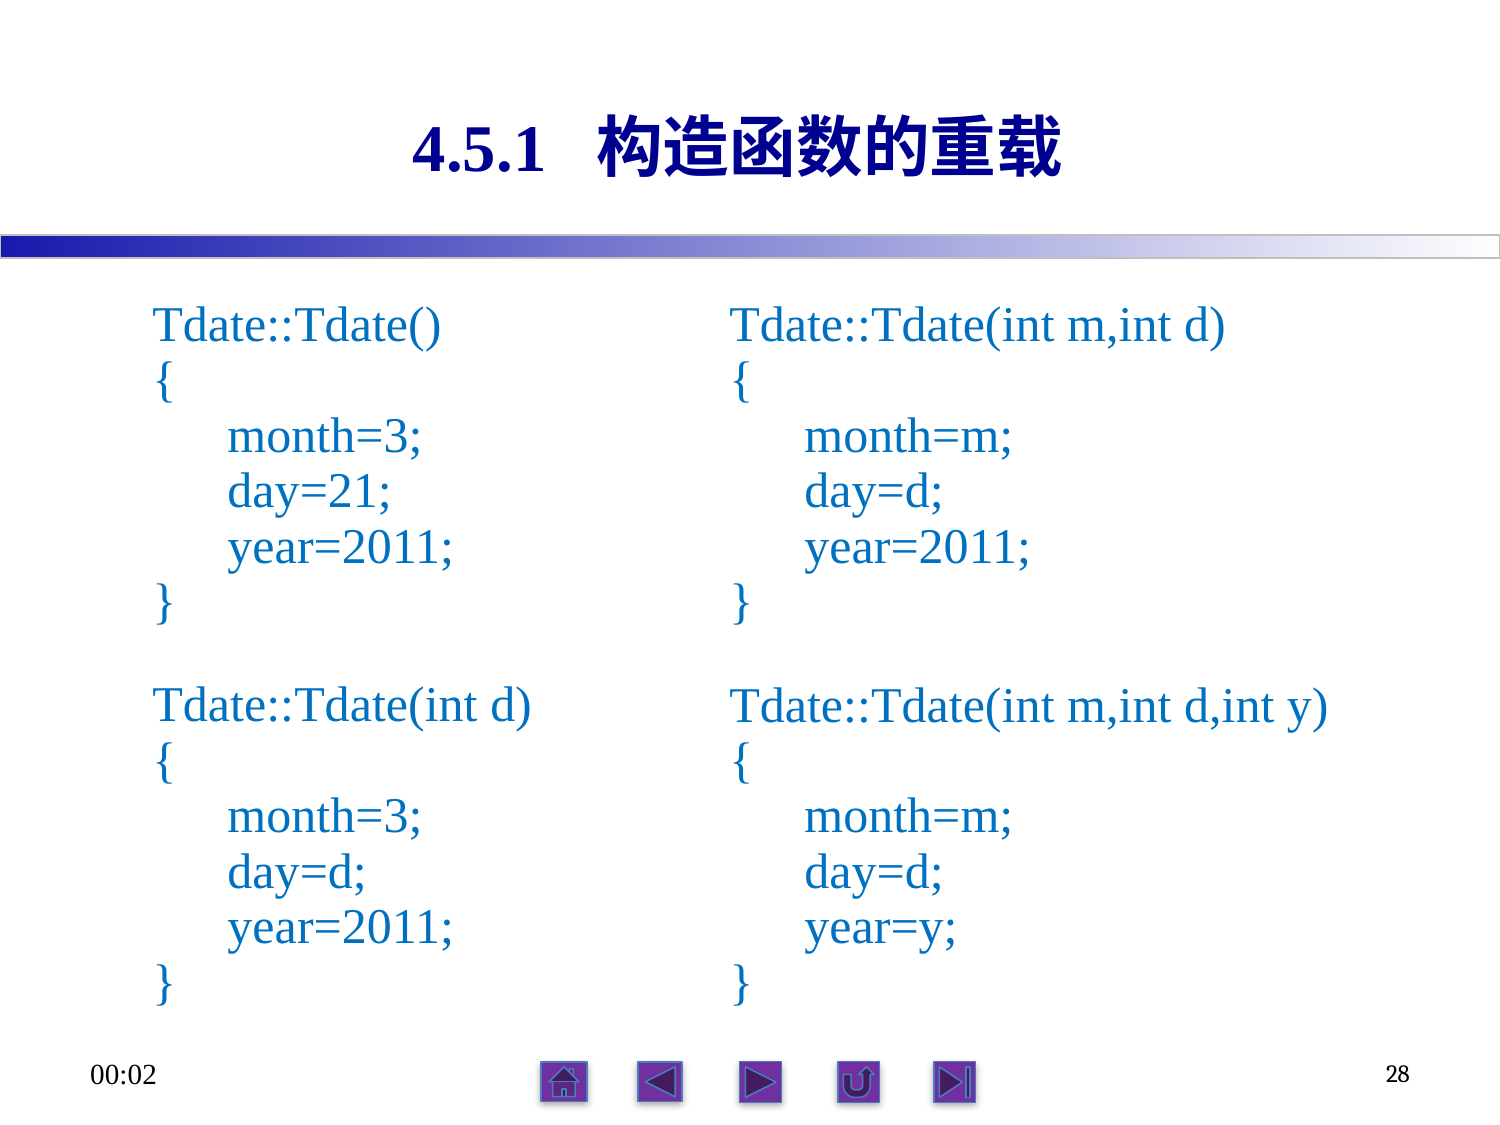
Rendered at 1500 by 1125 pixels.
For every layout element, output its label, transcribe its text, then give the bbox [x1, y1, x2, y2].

text_box Tdate::Tdate() { month=3; day=21; year=2011; } Tdate::Tdate(int d) { month=3; day=d; year=2011; } [62, 295, 663, 1123]
text_box Tdate::Tdate(int m,int d) { month=m; day=d; year=2011; } Tdate::Tdate(int m,int d,int y) { month=m; day=d; year=y; } [714, 295, 1398, 1076]
slide_number 28 [1074, 1042, 1425, 1103]
title 4.5.1 构造函数的重载 [153, 50, 1324, 239]
